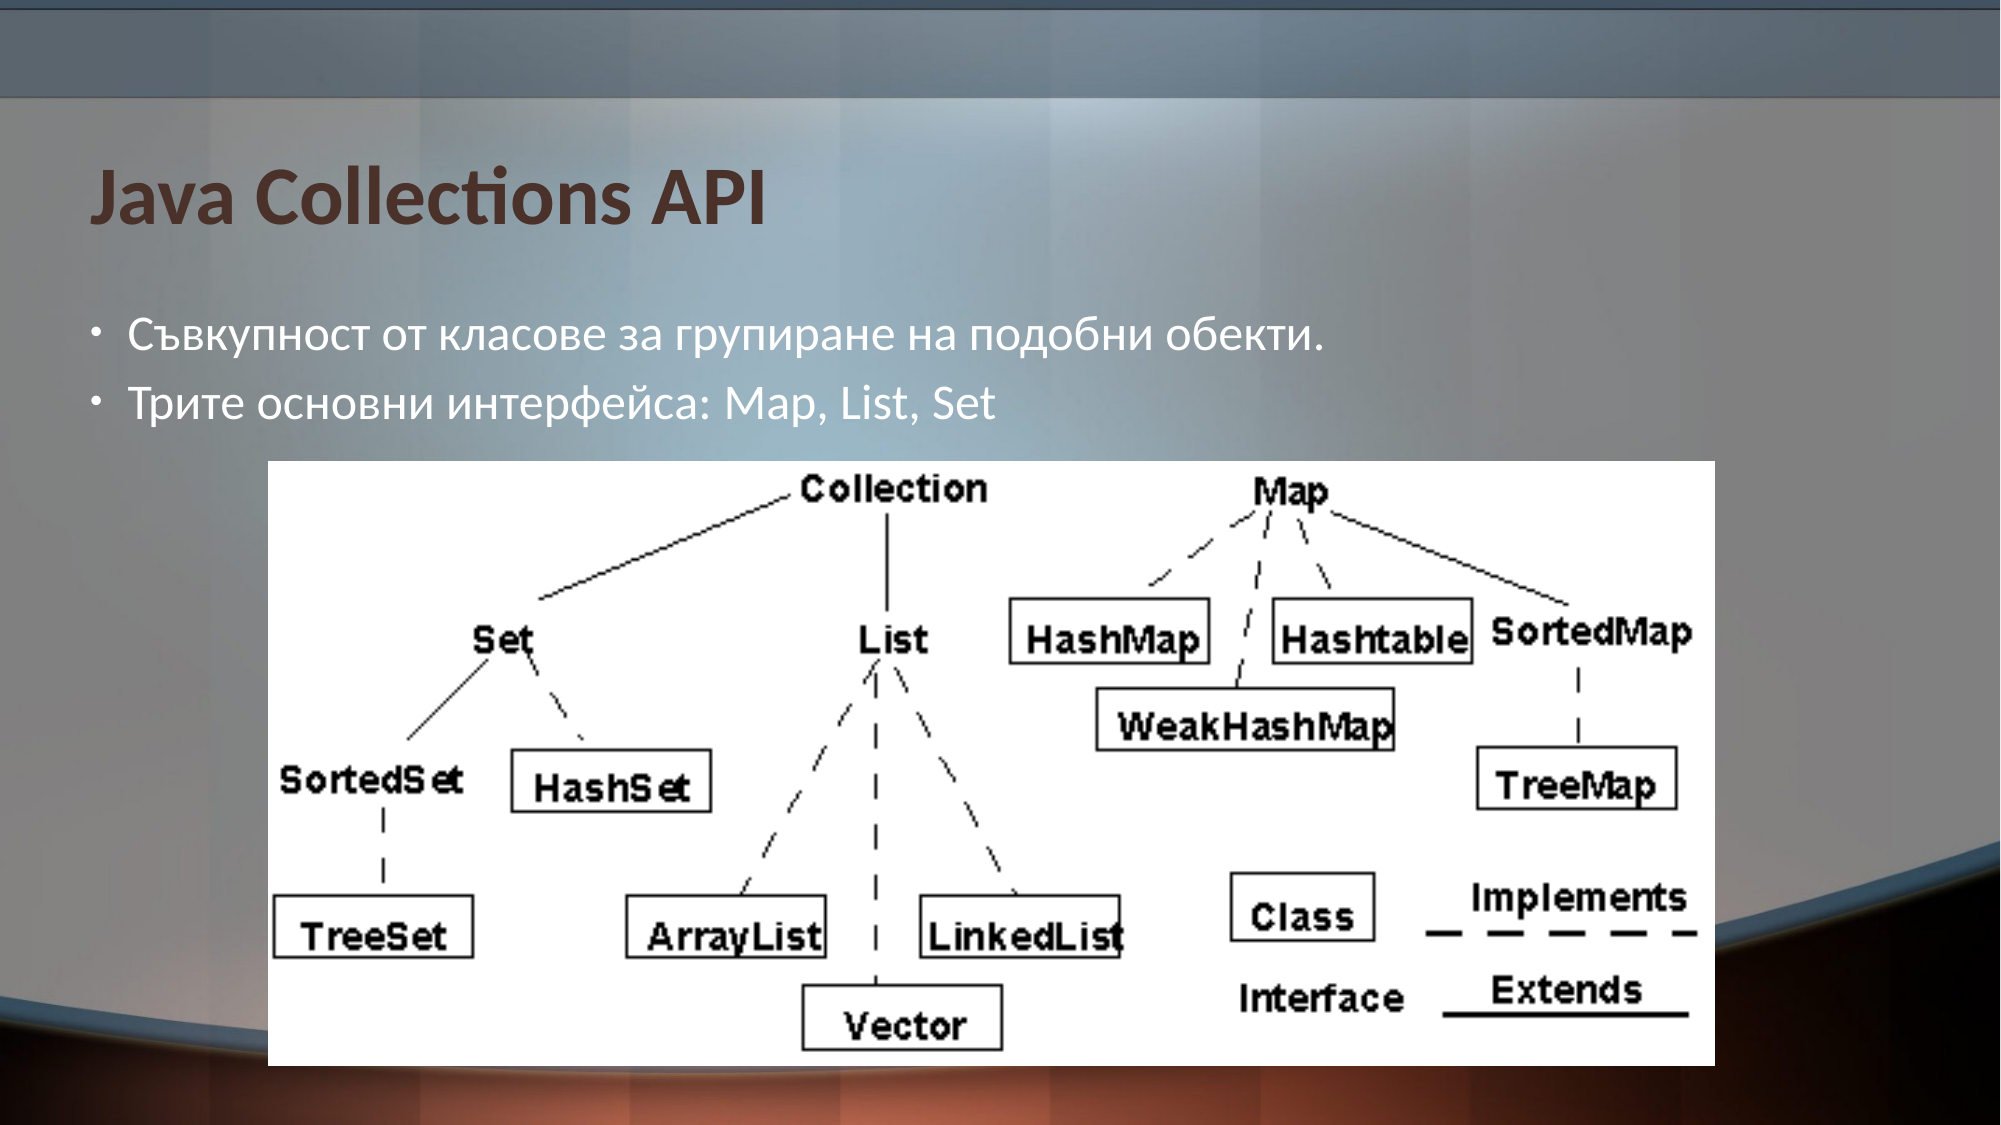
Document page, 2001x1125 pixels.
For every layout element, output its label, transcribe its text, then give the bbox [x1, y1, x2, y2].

title Java Collections API [75, 104, 1732, 294]
picture [0, 0, 2001, 1125]
list Съвкупност от класове за групиране на подобни обекти. Трите основни интерфейса: Map, List, Set [75, 299, 1732, 920]
